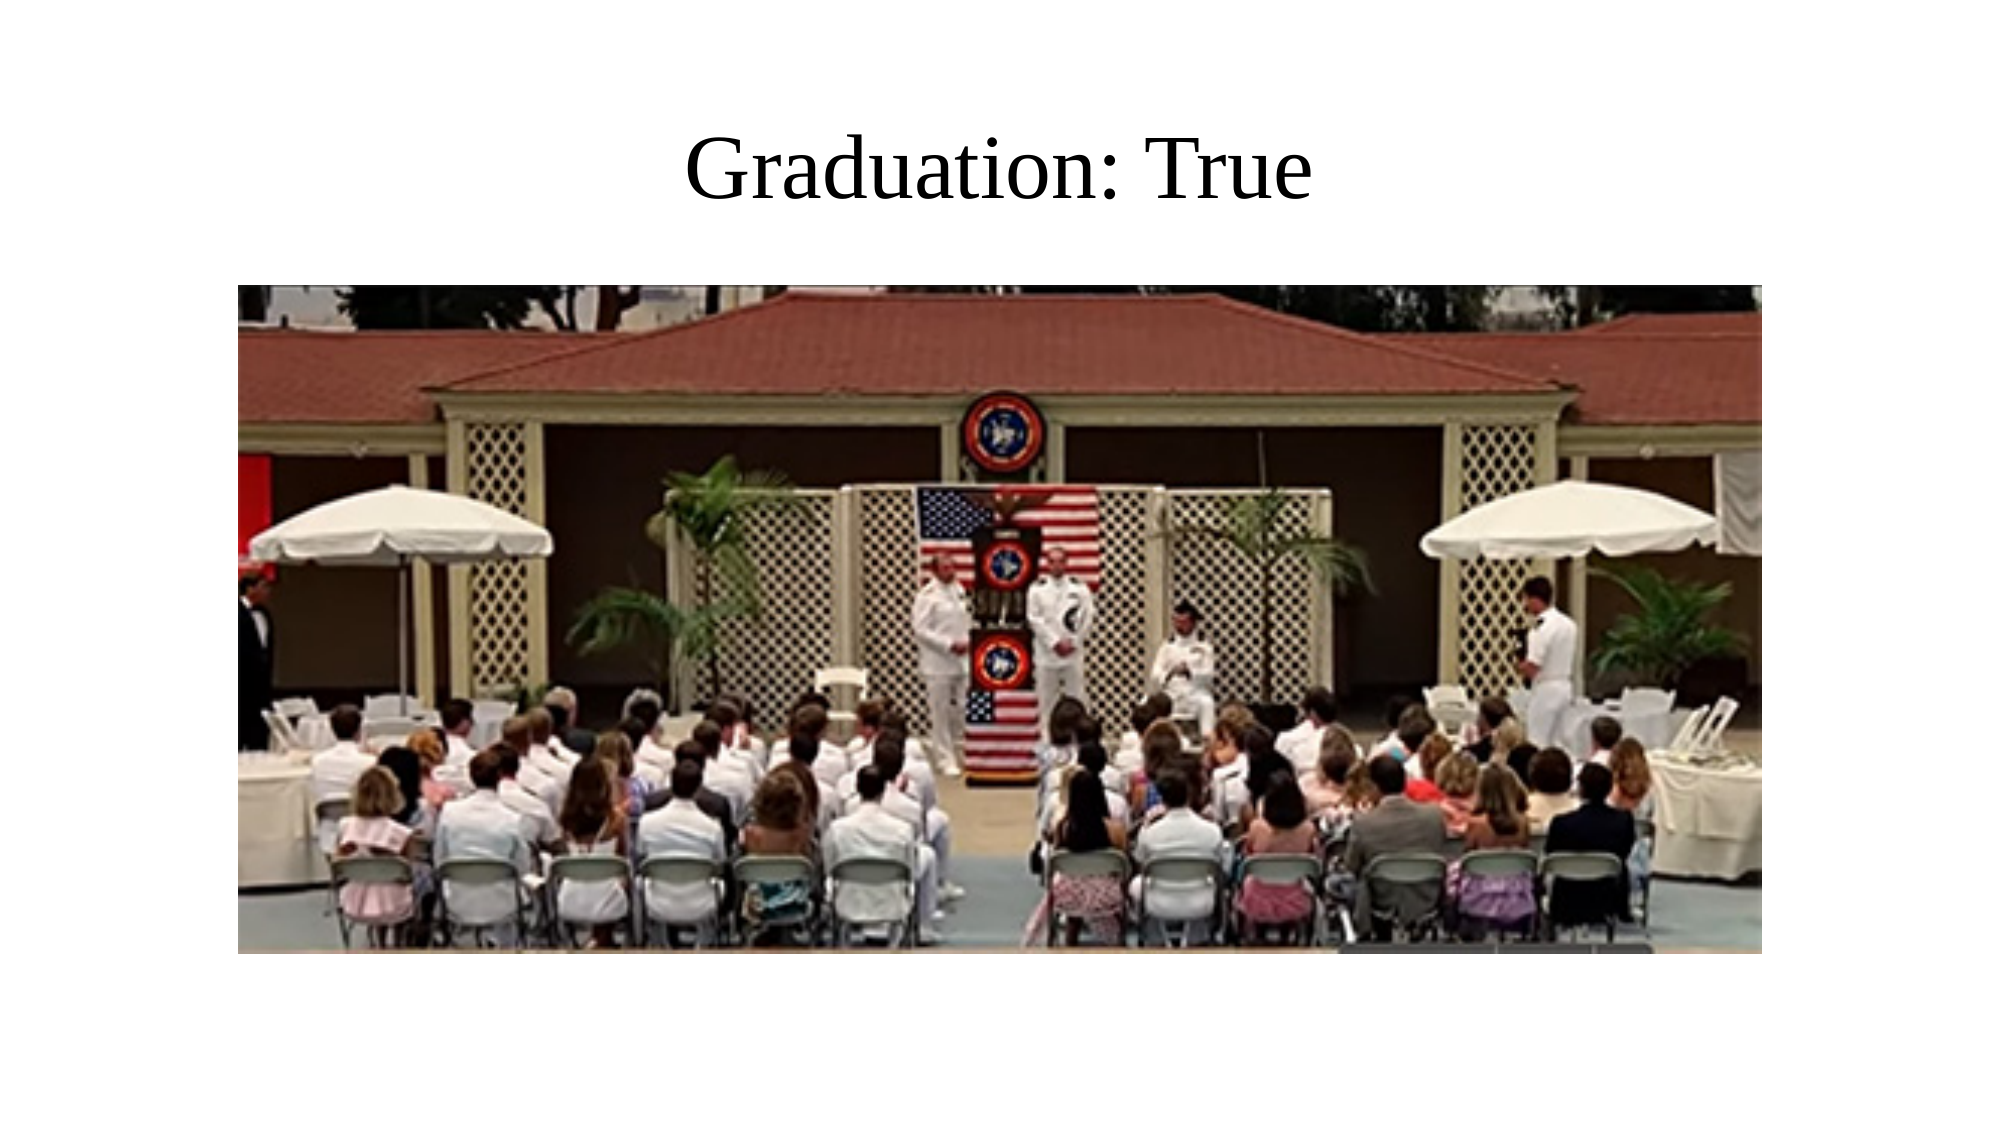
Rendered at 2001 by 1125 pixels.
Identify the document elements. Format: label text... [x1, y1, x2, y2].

picture [238, 285, 1762, 954]
title Graduation: True [137, 59, 1863, 278]
